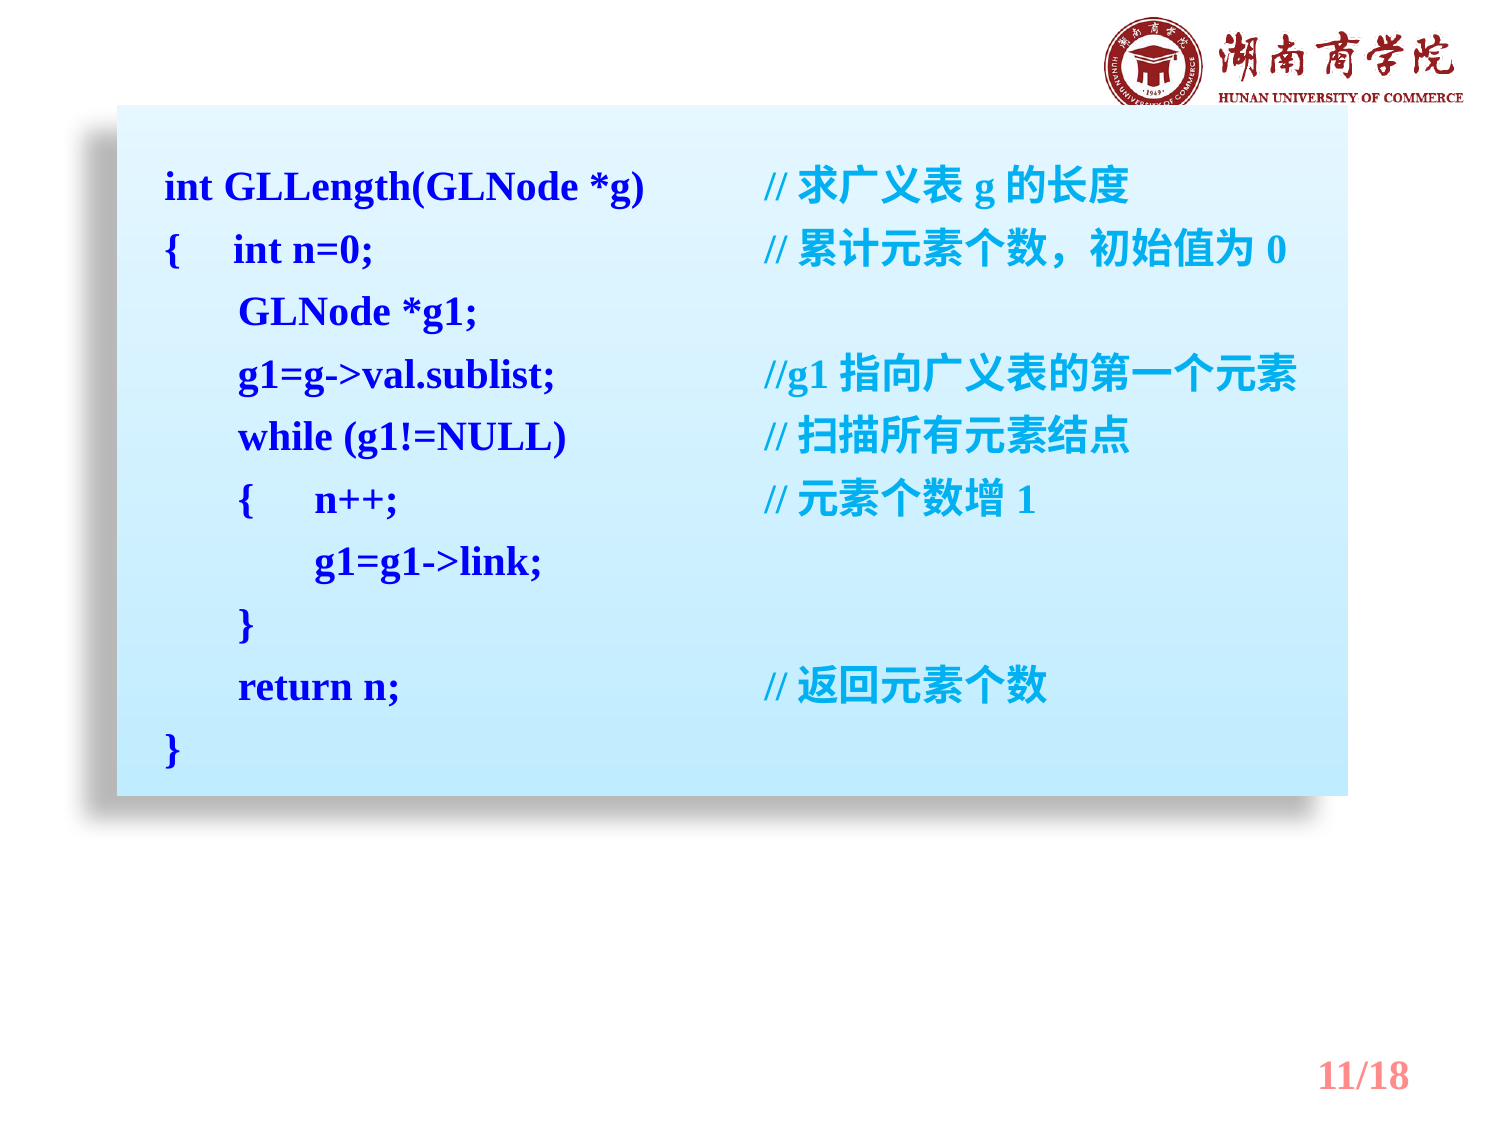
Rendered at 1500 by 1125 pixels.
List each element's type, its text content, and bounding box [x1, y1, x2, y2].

picture [1074, 8, 1489, 122]
slide_number 11/18 [1074, 1042, 1425, 1103]
text_box int GLLength(GLNode *g) //求广义表g的长度 { int n=0; //累计元素个数，初始值为0 GLNode *g1; g1=g->val.sublist; //g1指向广义表的第一个元素 while (g1!=NULL) //扫描所有元素结点 { n++; //元素个数增1 g1=g1->link; } return n; //返回元素个数 } [116, 105, 1348, 796]
